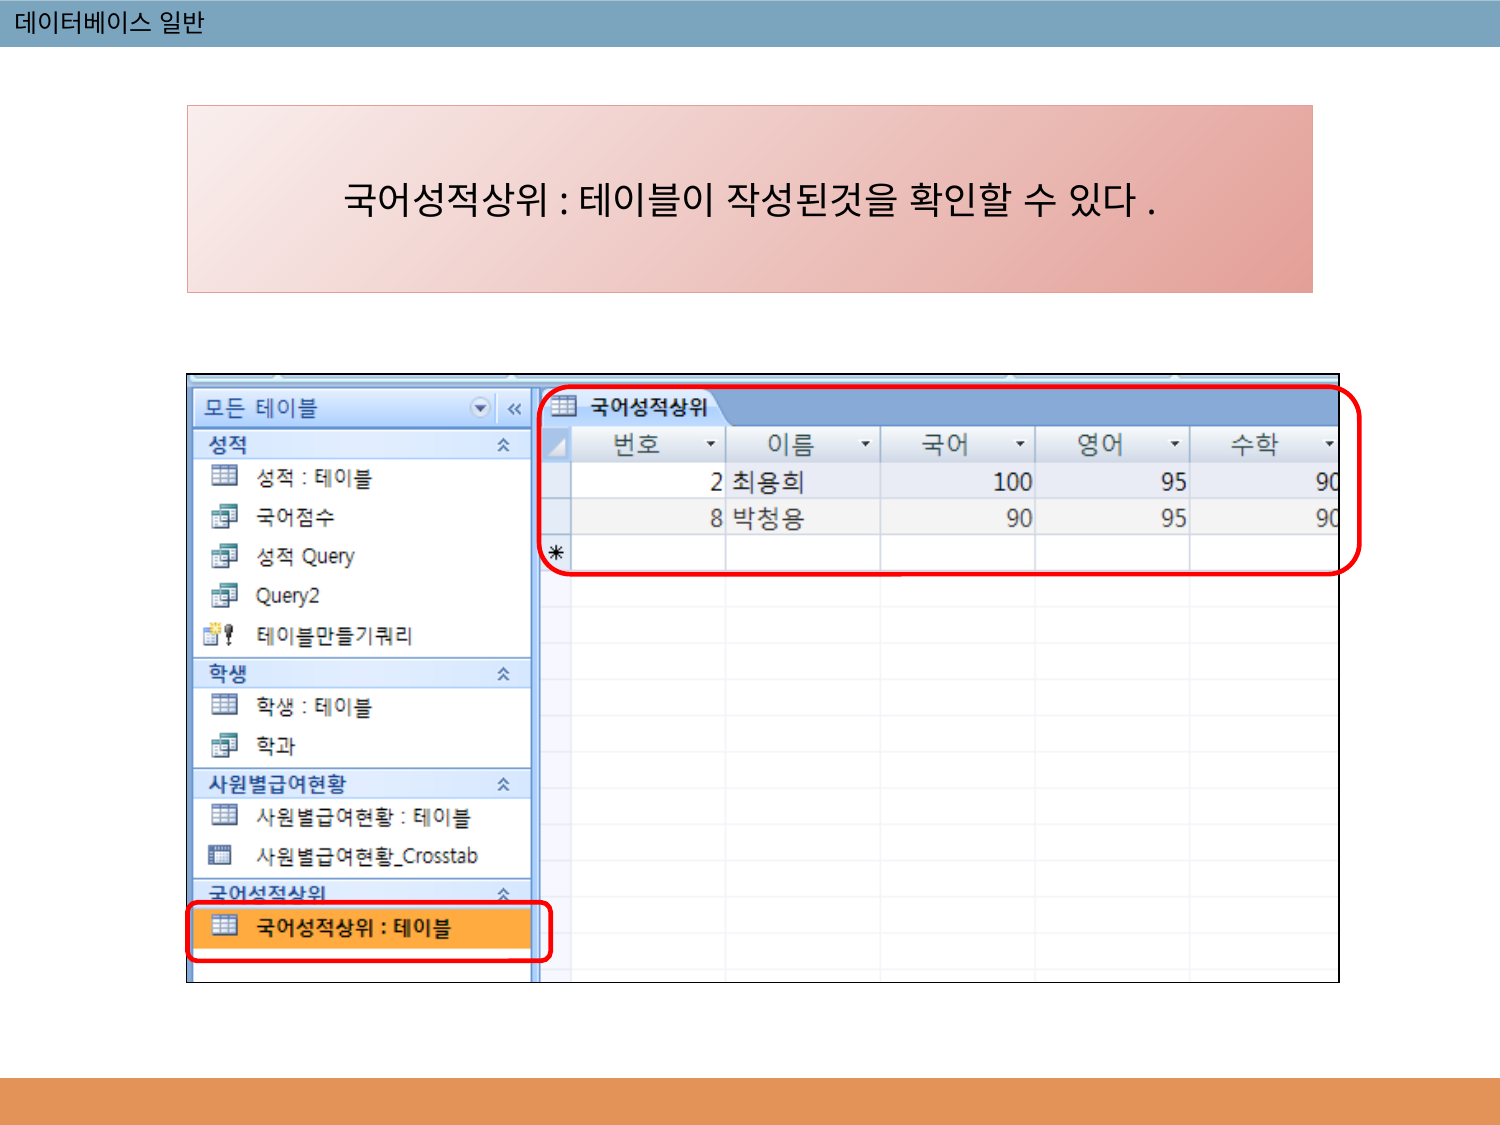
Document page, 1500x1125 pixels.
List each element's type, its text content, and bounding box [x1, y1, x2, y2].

text_box 국어성적상위:테이블이 작성된것을 확인할 수 있다. [187, 105, 1313, 293]
picture [187, 374, 1339, 982]
text_box [1339, 387, 1361, 574]
